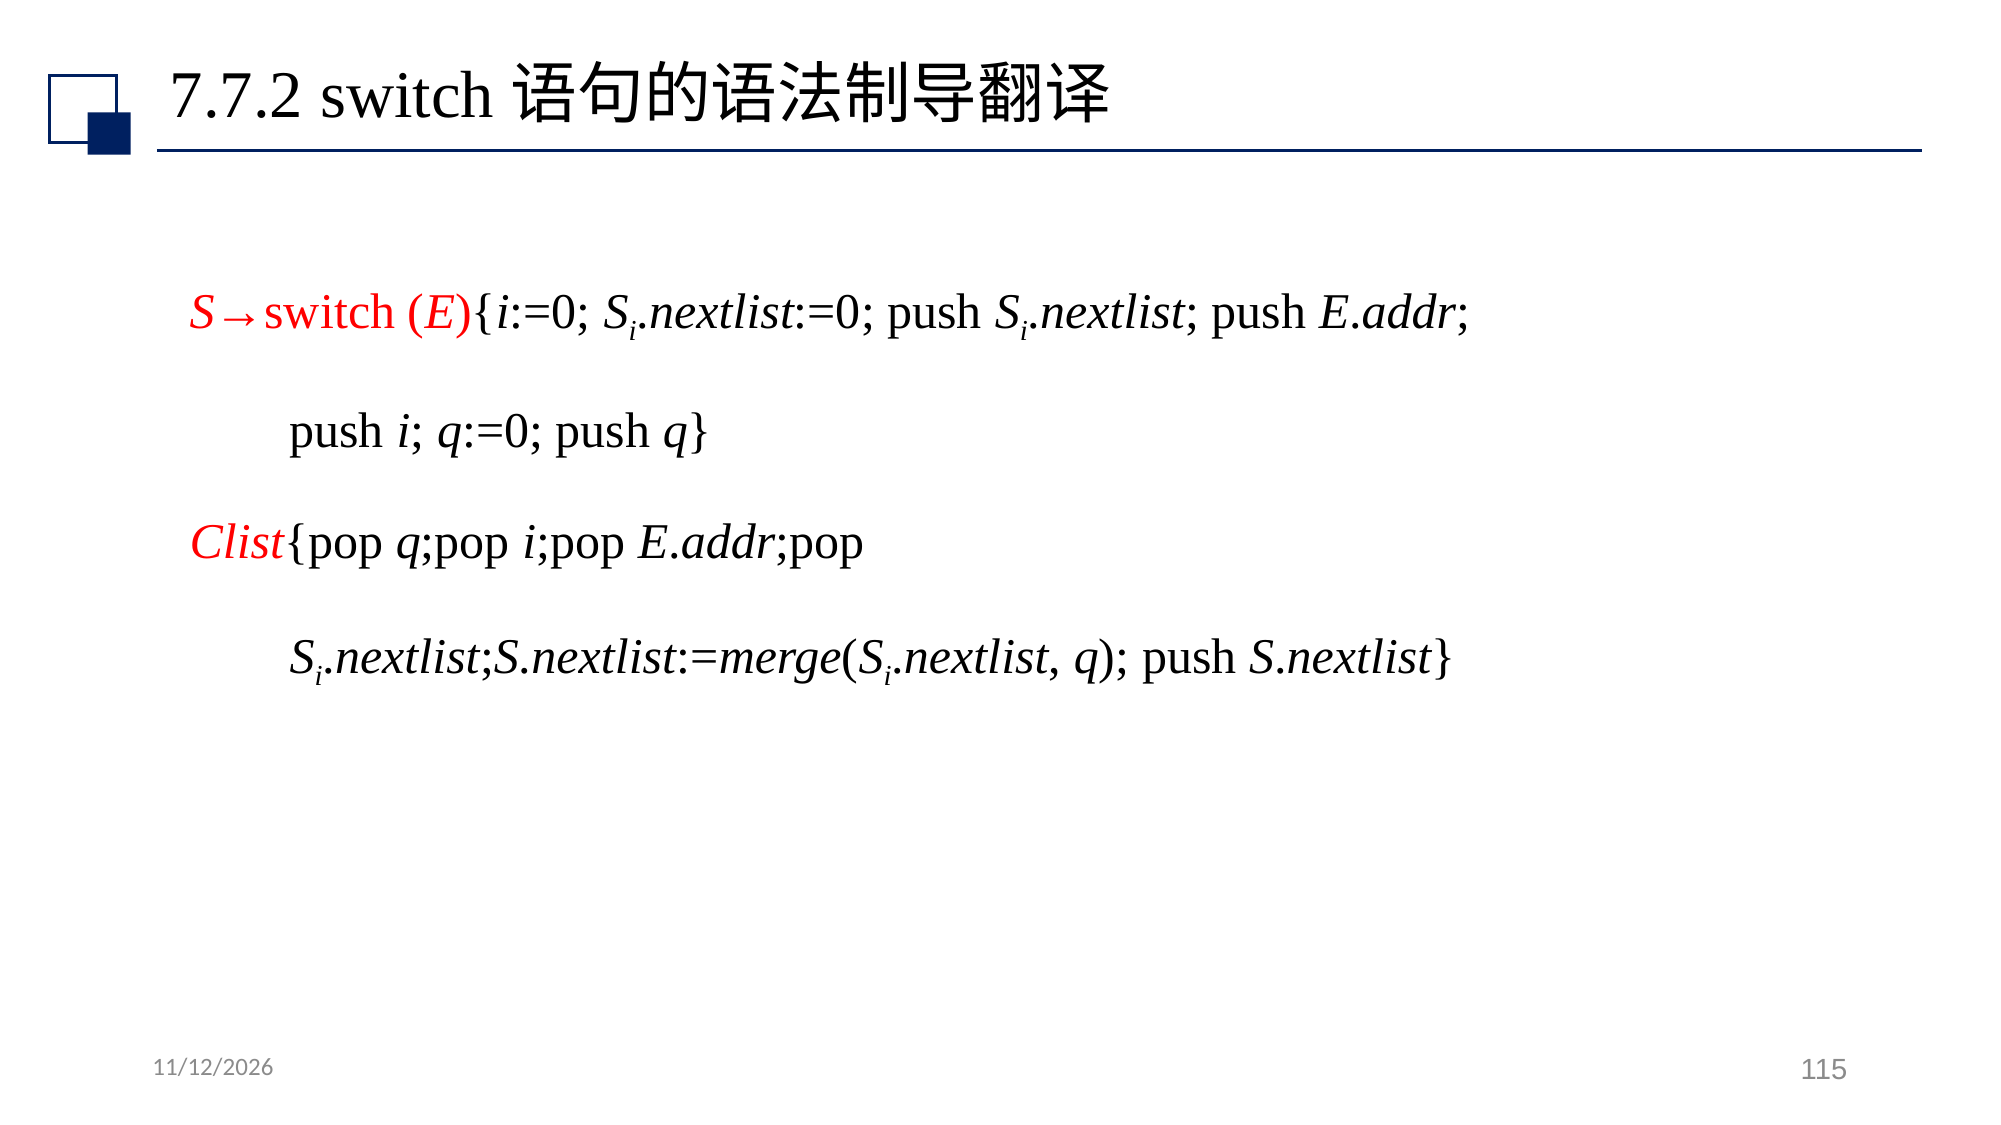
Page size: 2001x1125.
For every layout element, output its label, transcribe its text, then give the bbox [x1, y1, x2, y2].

slide_number 115 [1412, 1042, 1863, 1103]
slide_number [137, 1042, 588, 1103]
list S→switch (E){i:=0; Si.nextlist:=0; push Si.nextlist; push E.addr; push i; q:=0; push q} Clist{pop q;pop i;pop E.addr;pop Si.nextlist;S.nextlist:=merge(Si.nextlist, q); push S.nextlist} [174, 236, 1780, 914]
title 7.7.2 switch语句的语法制导翻译 [154, 50, 1880, 143]
